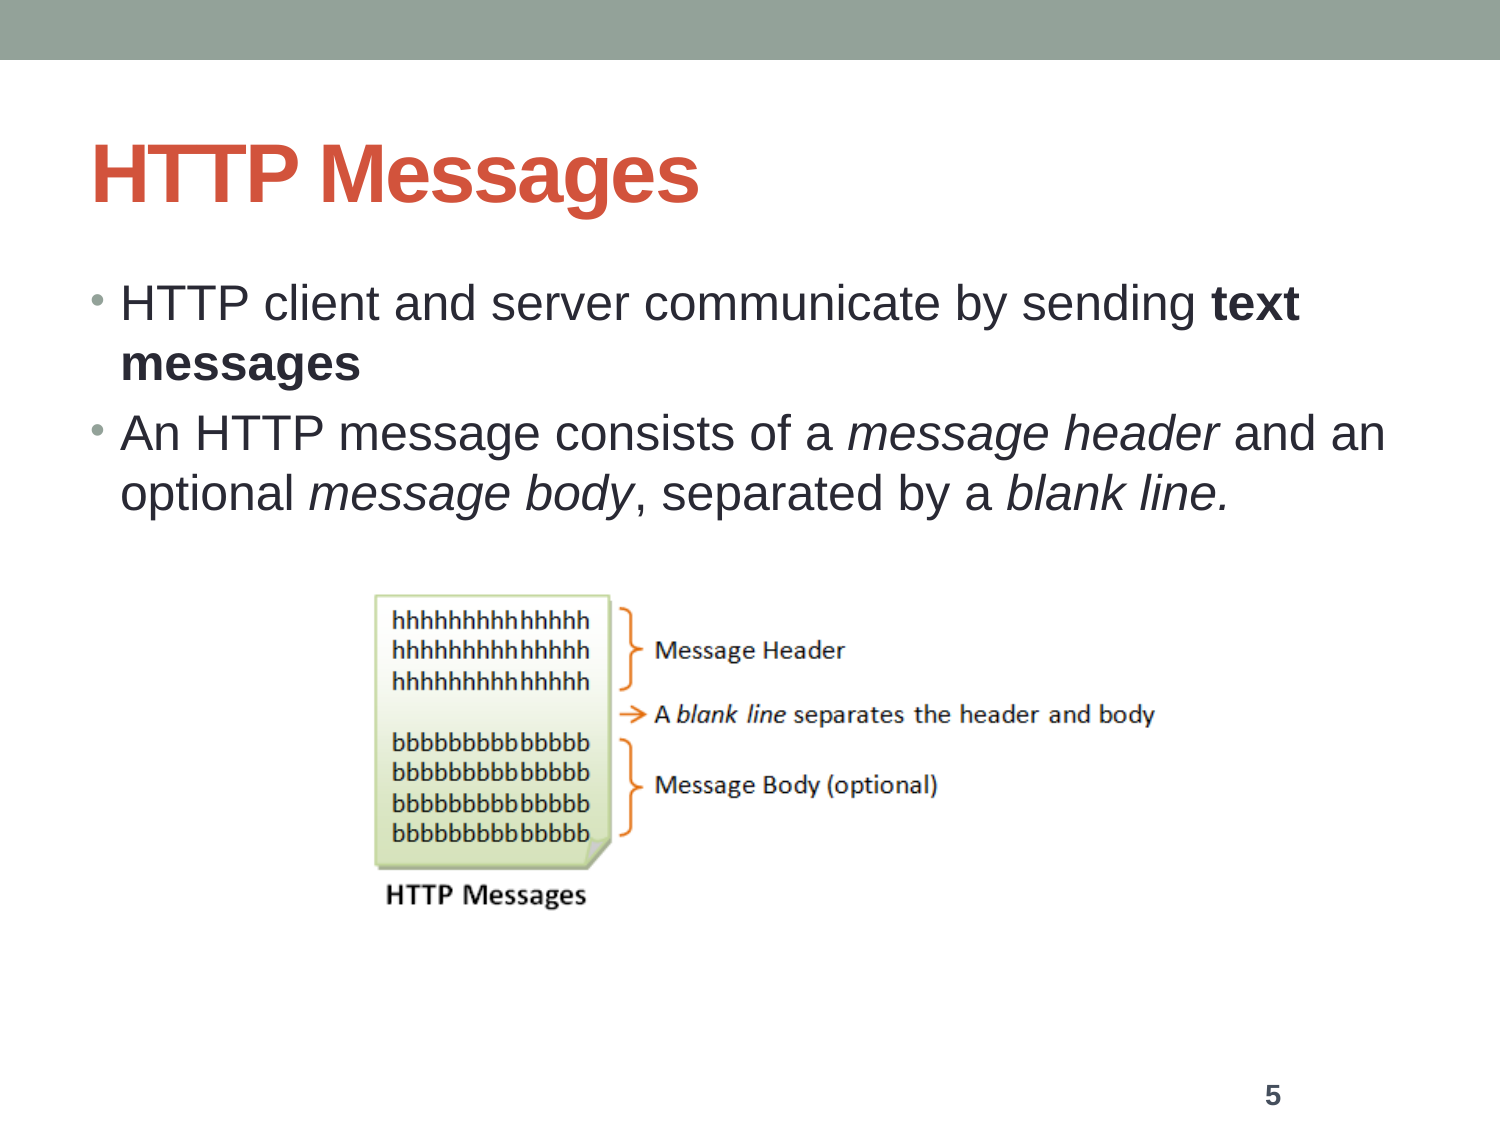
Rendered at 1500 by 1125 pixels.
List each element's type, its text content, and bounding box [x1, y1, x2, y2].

title HTTP Messages [75, 87, 1425, 250]
slide_number 5 [1250, 1066, 1425, 1121]
picture [362, 587, 1191, 926]
list HTTP client and server communicate by sending text messages An HTTP message consists of a message header and an optional message body, separated by a blank line. [75, 262, 1425, 1063]
